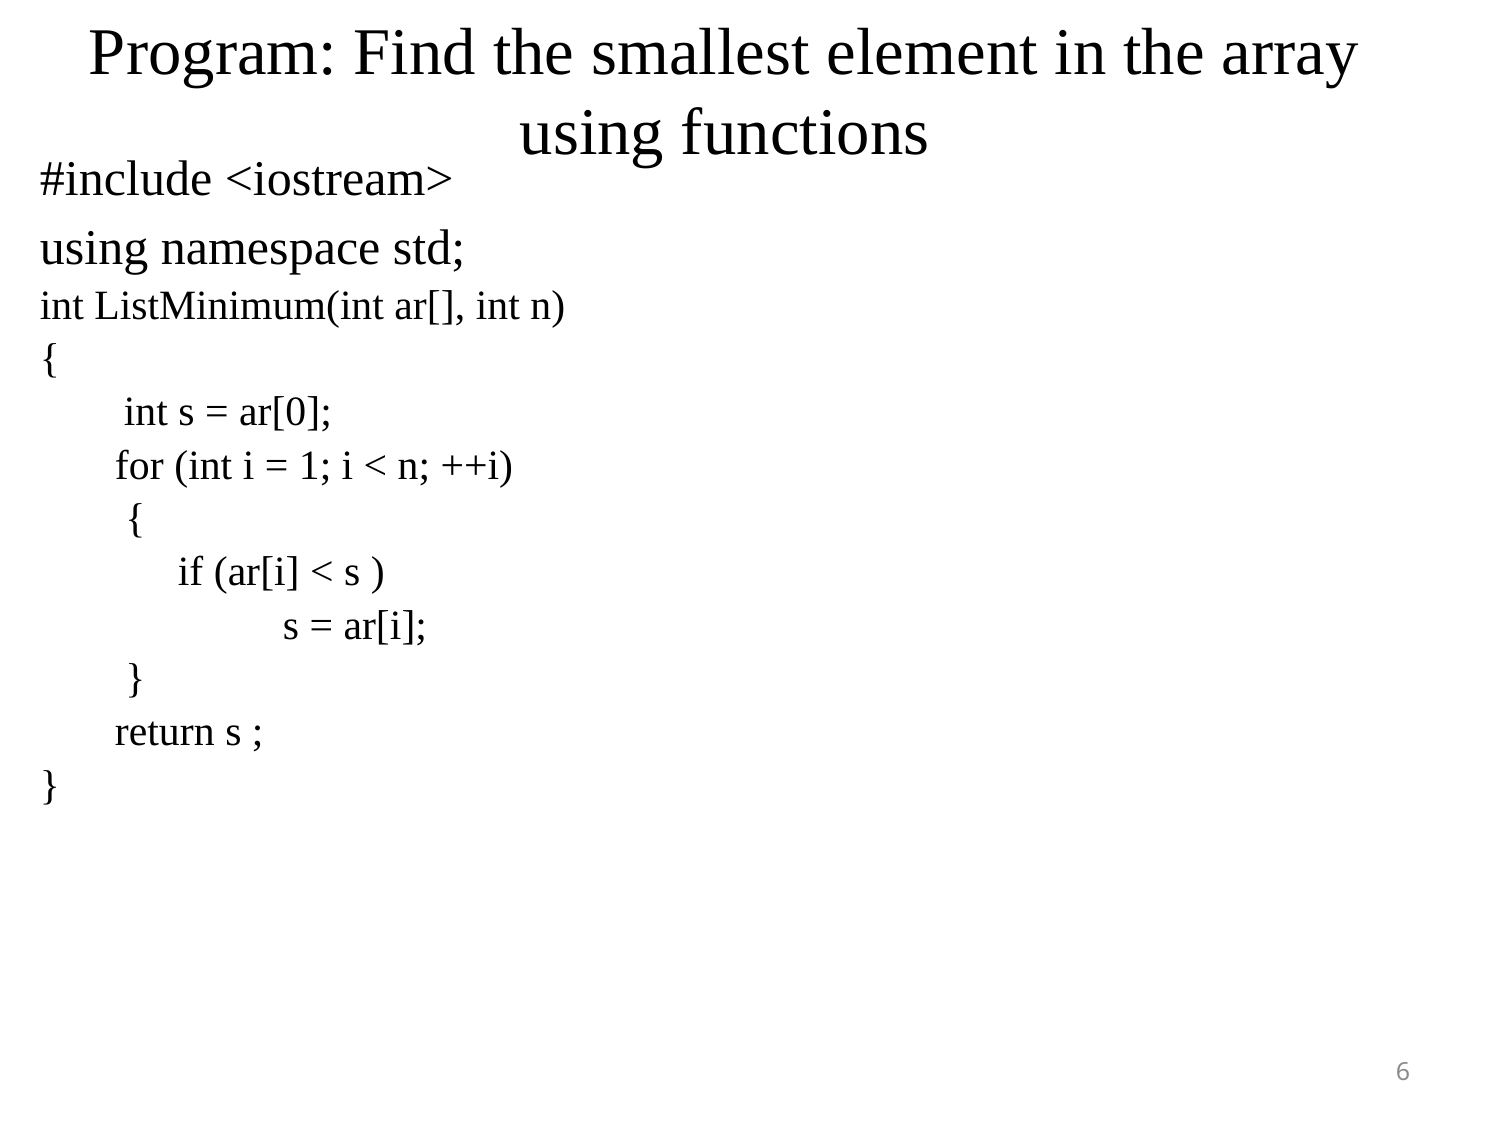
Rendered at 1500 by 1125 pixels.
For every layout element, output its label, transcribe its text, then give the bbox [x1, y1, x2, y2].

title Program: Find the smallest element in the array using functions [49, 24, 1401, 137]
list #include <iostream> using namespace std; int ListMinimum(int ar[], int n) { int s = ar[0]; for (int i = 1; i < n; ++i) { if (ar[i] < s ) s = ar[i]; } return s ; } [24, 137, 1463, 988]
slide_number 6 [1074, 1042, 1425, 1103]
